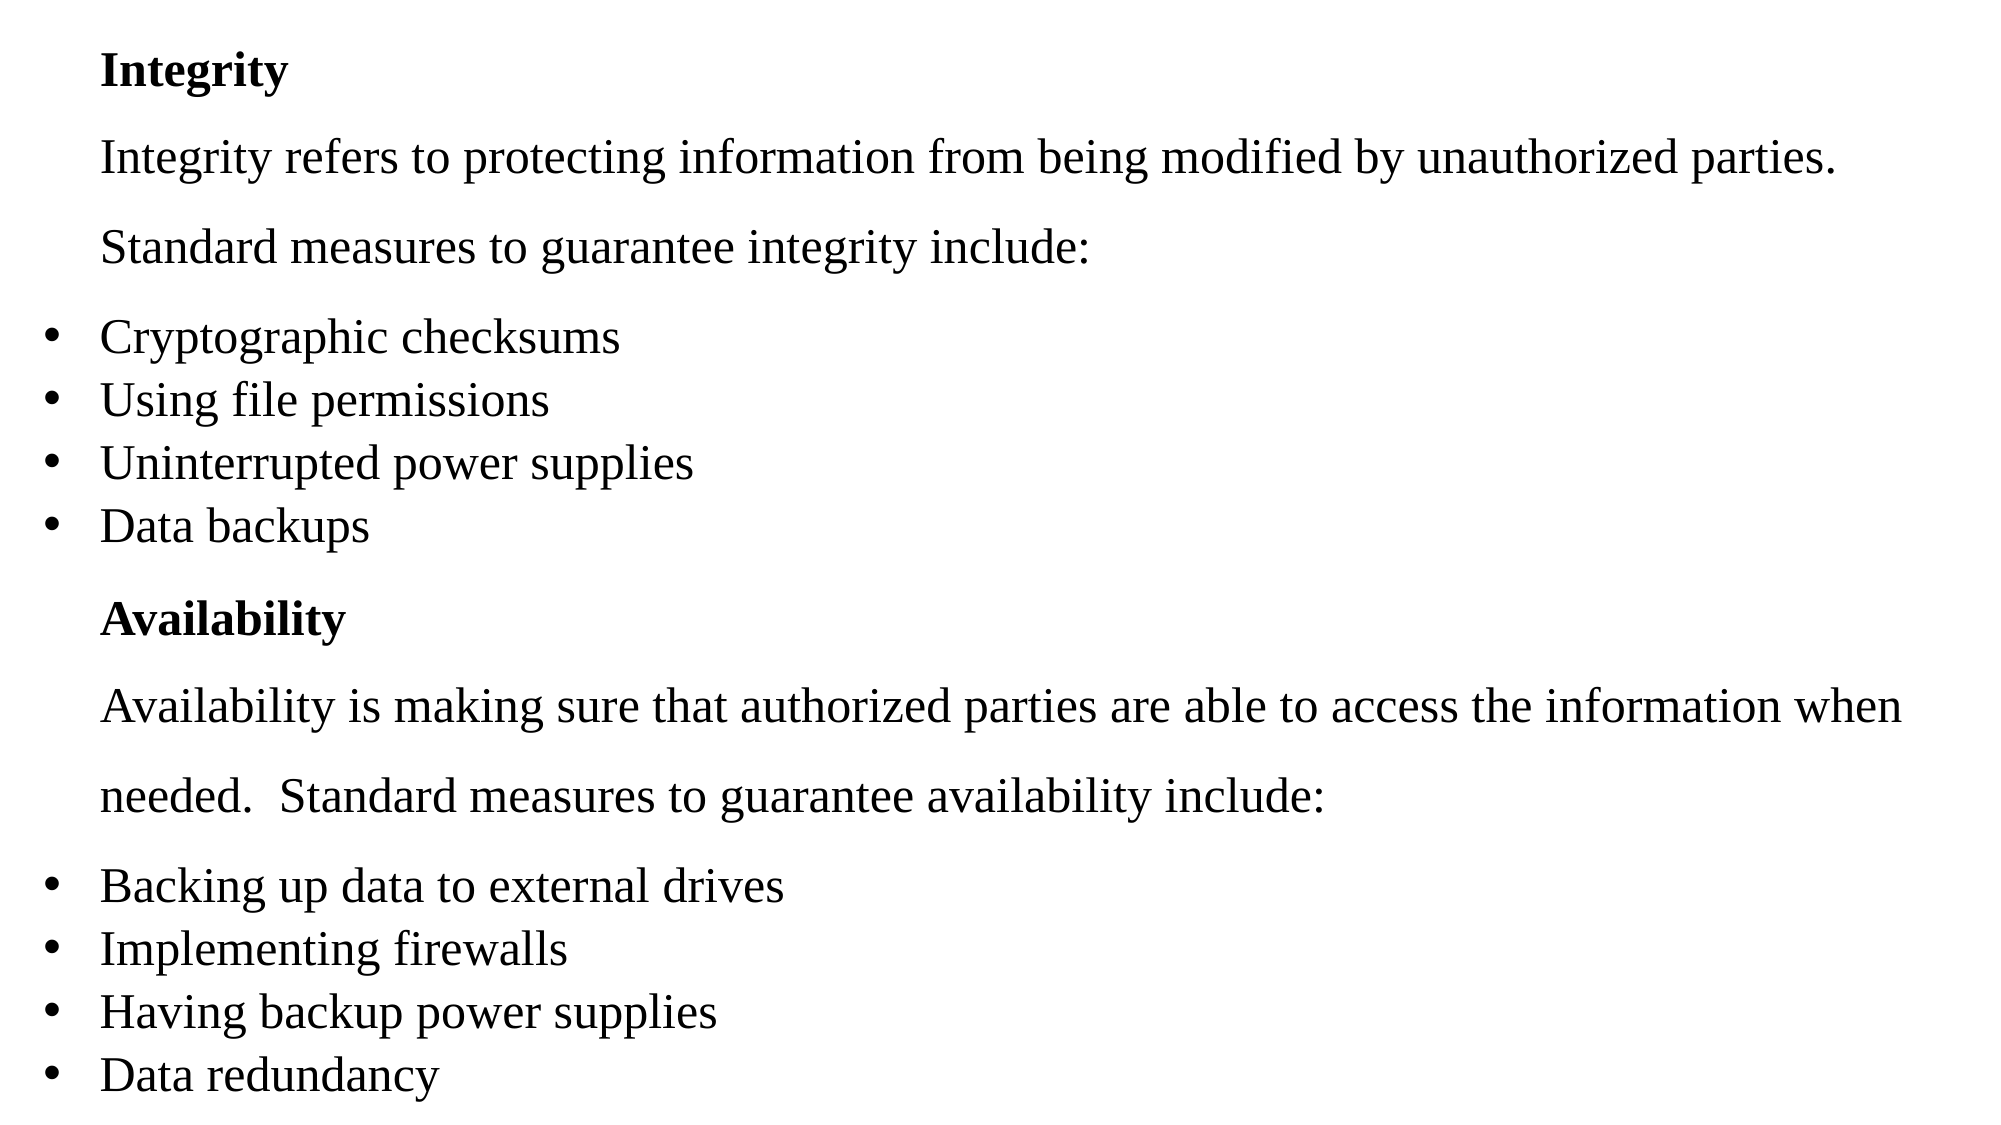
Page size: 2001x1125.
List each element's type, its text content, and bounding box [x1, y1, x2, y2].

text_box Integrity Integrity refers to protecting information from being modified by unauthorized parties. Standard measures to guarantee integrity include: Cryptographic checksums Using file permissions Uninterrupted power supplies Data backups Availability Availability is making sure that authorized parties are able to access the information when needed. Standard measures to guarantee availability include: Backing up data to external drives Implementing firewalls Having backup power supplies Data redundancy [28, 24, 1934, 1110]
